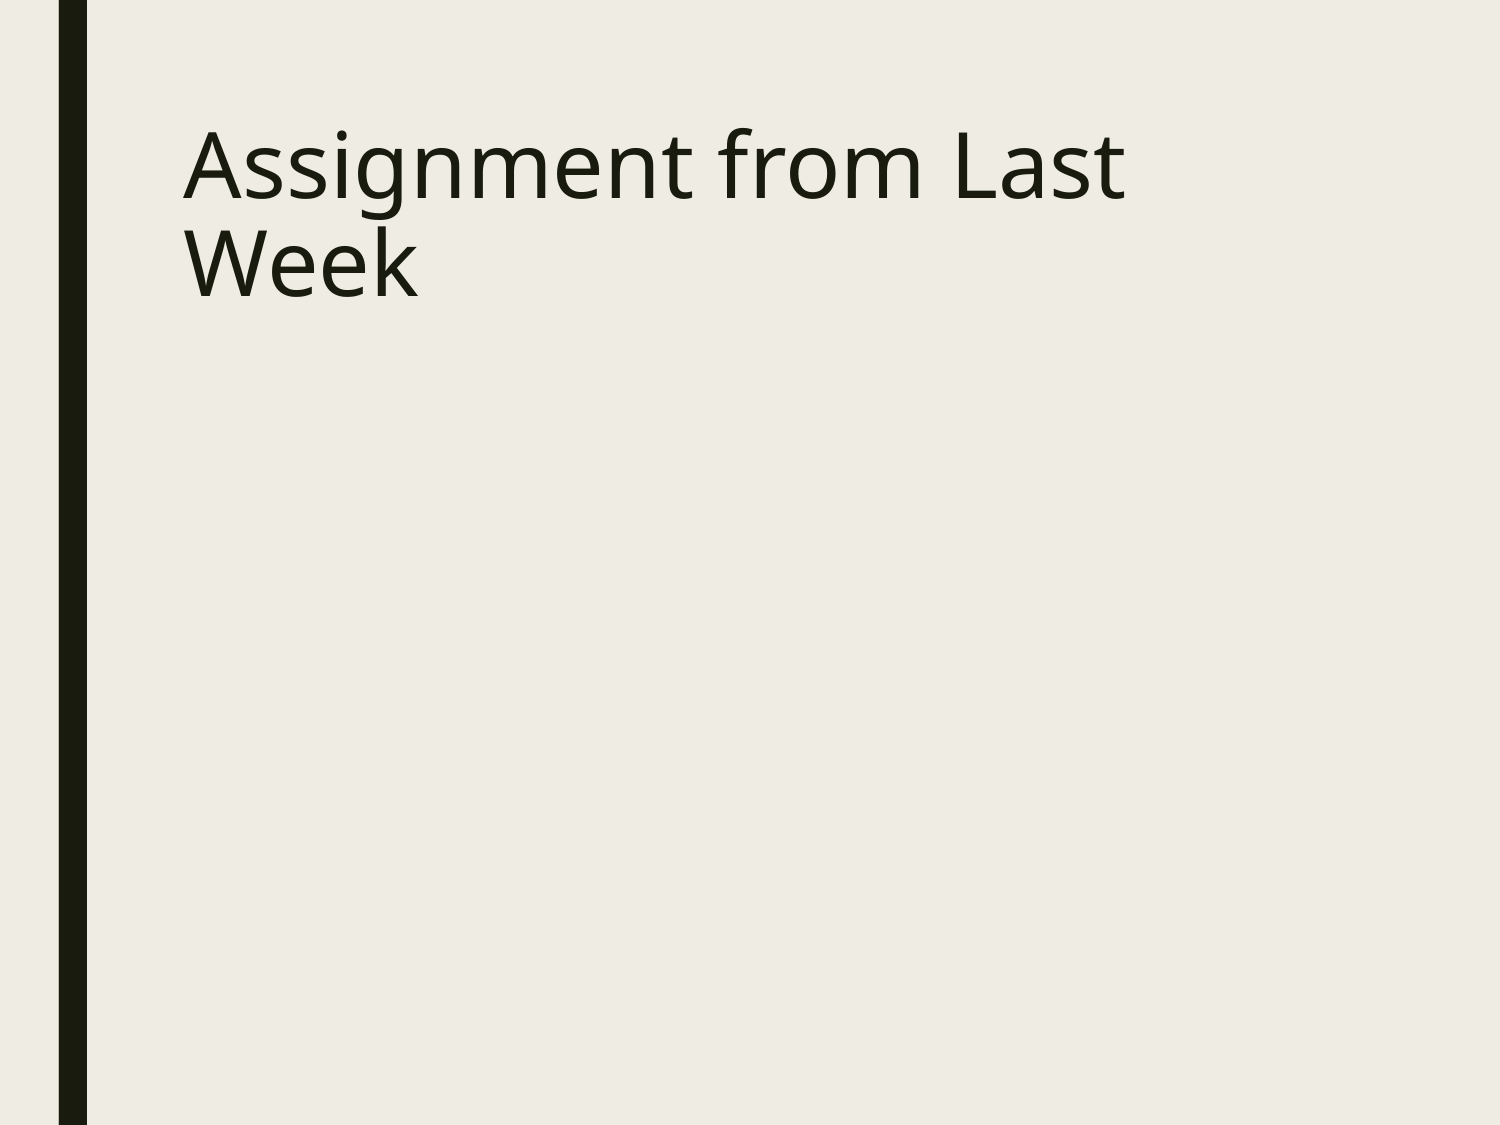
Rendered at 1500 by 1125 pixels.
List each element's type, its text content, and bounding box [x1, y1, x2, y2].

title Assignment from Last Week [168, 112, 1351, 357]
